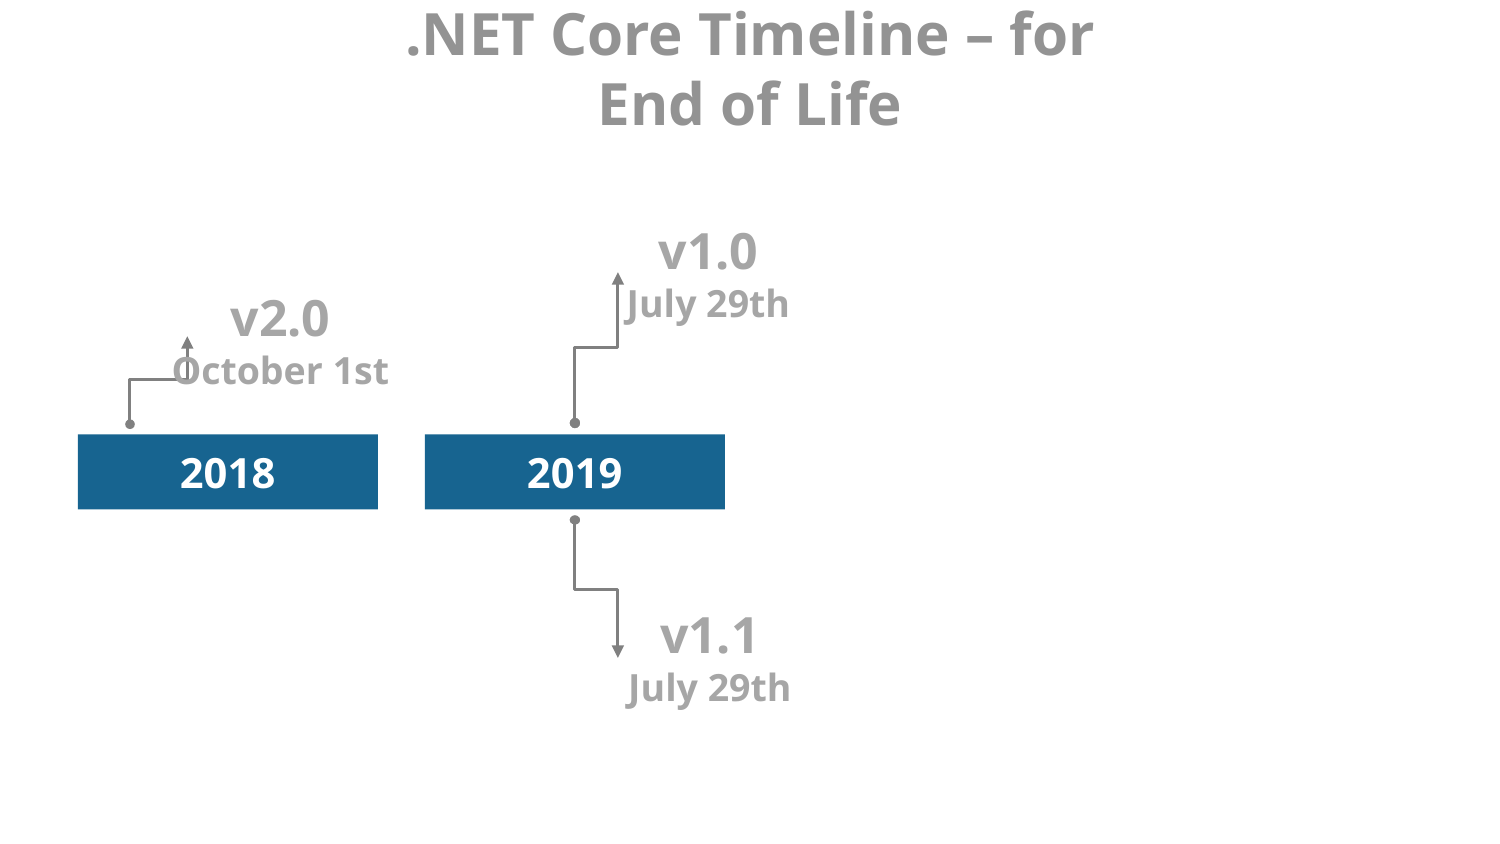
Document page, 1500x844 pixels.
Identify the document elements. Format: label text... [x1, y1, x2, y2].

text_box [115, 350, 202, 409]
text_box [125, 419, 135, 430]
text_box 2018 [77, 434, 378, 510]
text_box v1.0 July 29th [611, 212, 806, 333]
text_box v2.0 October 1st [156, 279, 405, 400]
title .NET Core Timeline – for End of Life [359, 32, 1141, 102]
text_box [567, 271, 619, 431]
text_box 2019 [424, 434, 725, 510]
text_box v1.1 July 29th [613, 596, 807, 717]
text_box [567, 513, 619, 659]
